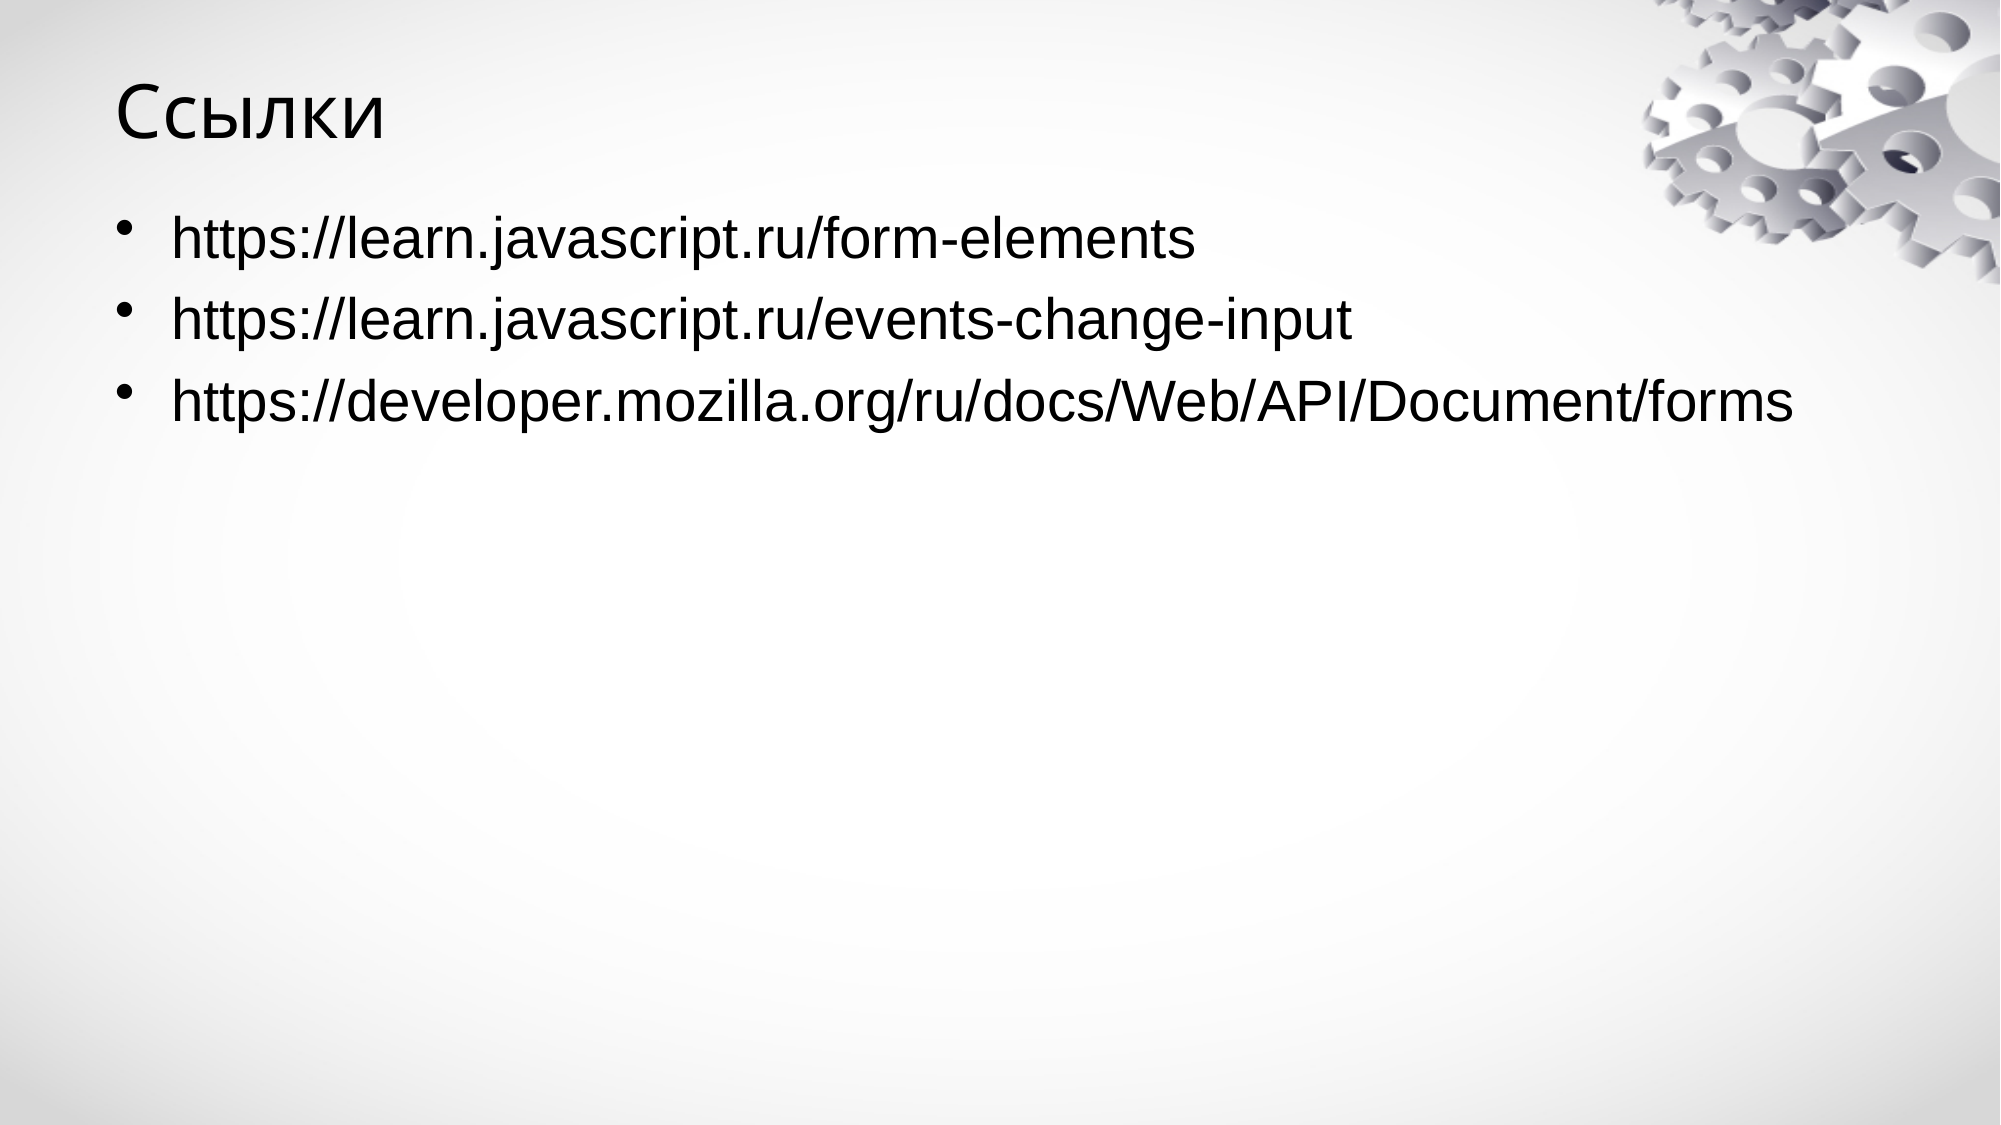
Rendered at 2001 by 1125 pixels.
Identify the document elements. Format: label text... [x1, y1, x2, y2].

list https://learn.javascript.ru/form-elements https://learn.javascript.ru/events-change-input https://developer.mozilla.org/ru/docs/Web/API/Document/forms [99, 192, 1901, 1006]
title Ссылки [99, 60, 1901, 157]
picture [0, 0, 2000, 1125]
